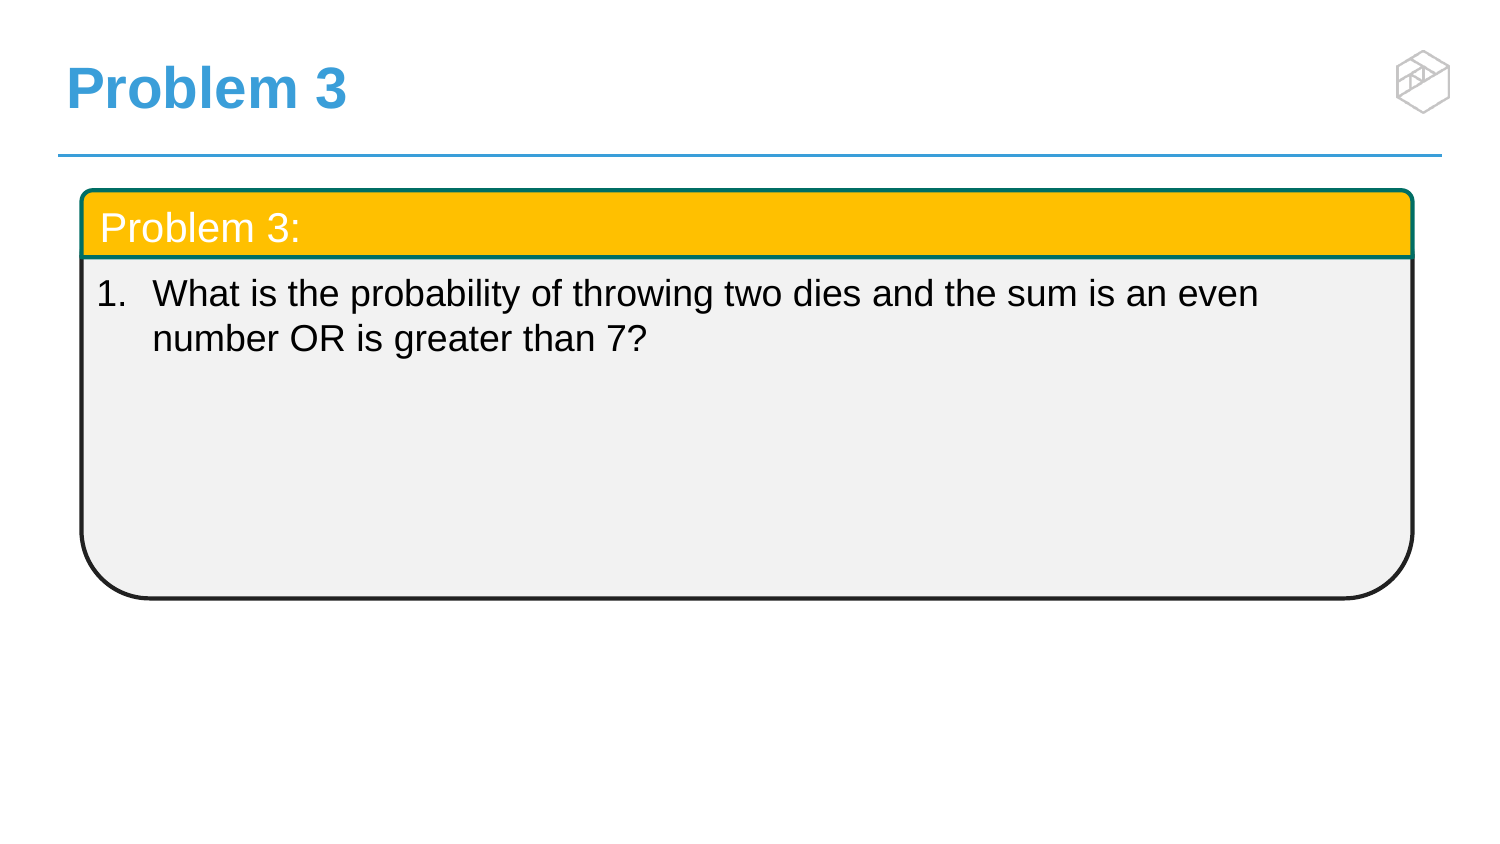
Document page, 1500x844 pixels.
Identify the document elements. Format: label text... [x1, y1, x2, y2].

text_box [81, 190, 1413, 599]
title Problem 3 [51, 35, 1135, 130]
picture [1396, 49, 1451, 114]
list [82, 465, 1480, 675]
